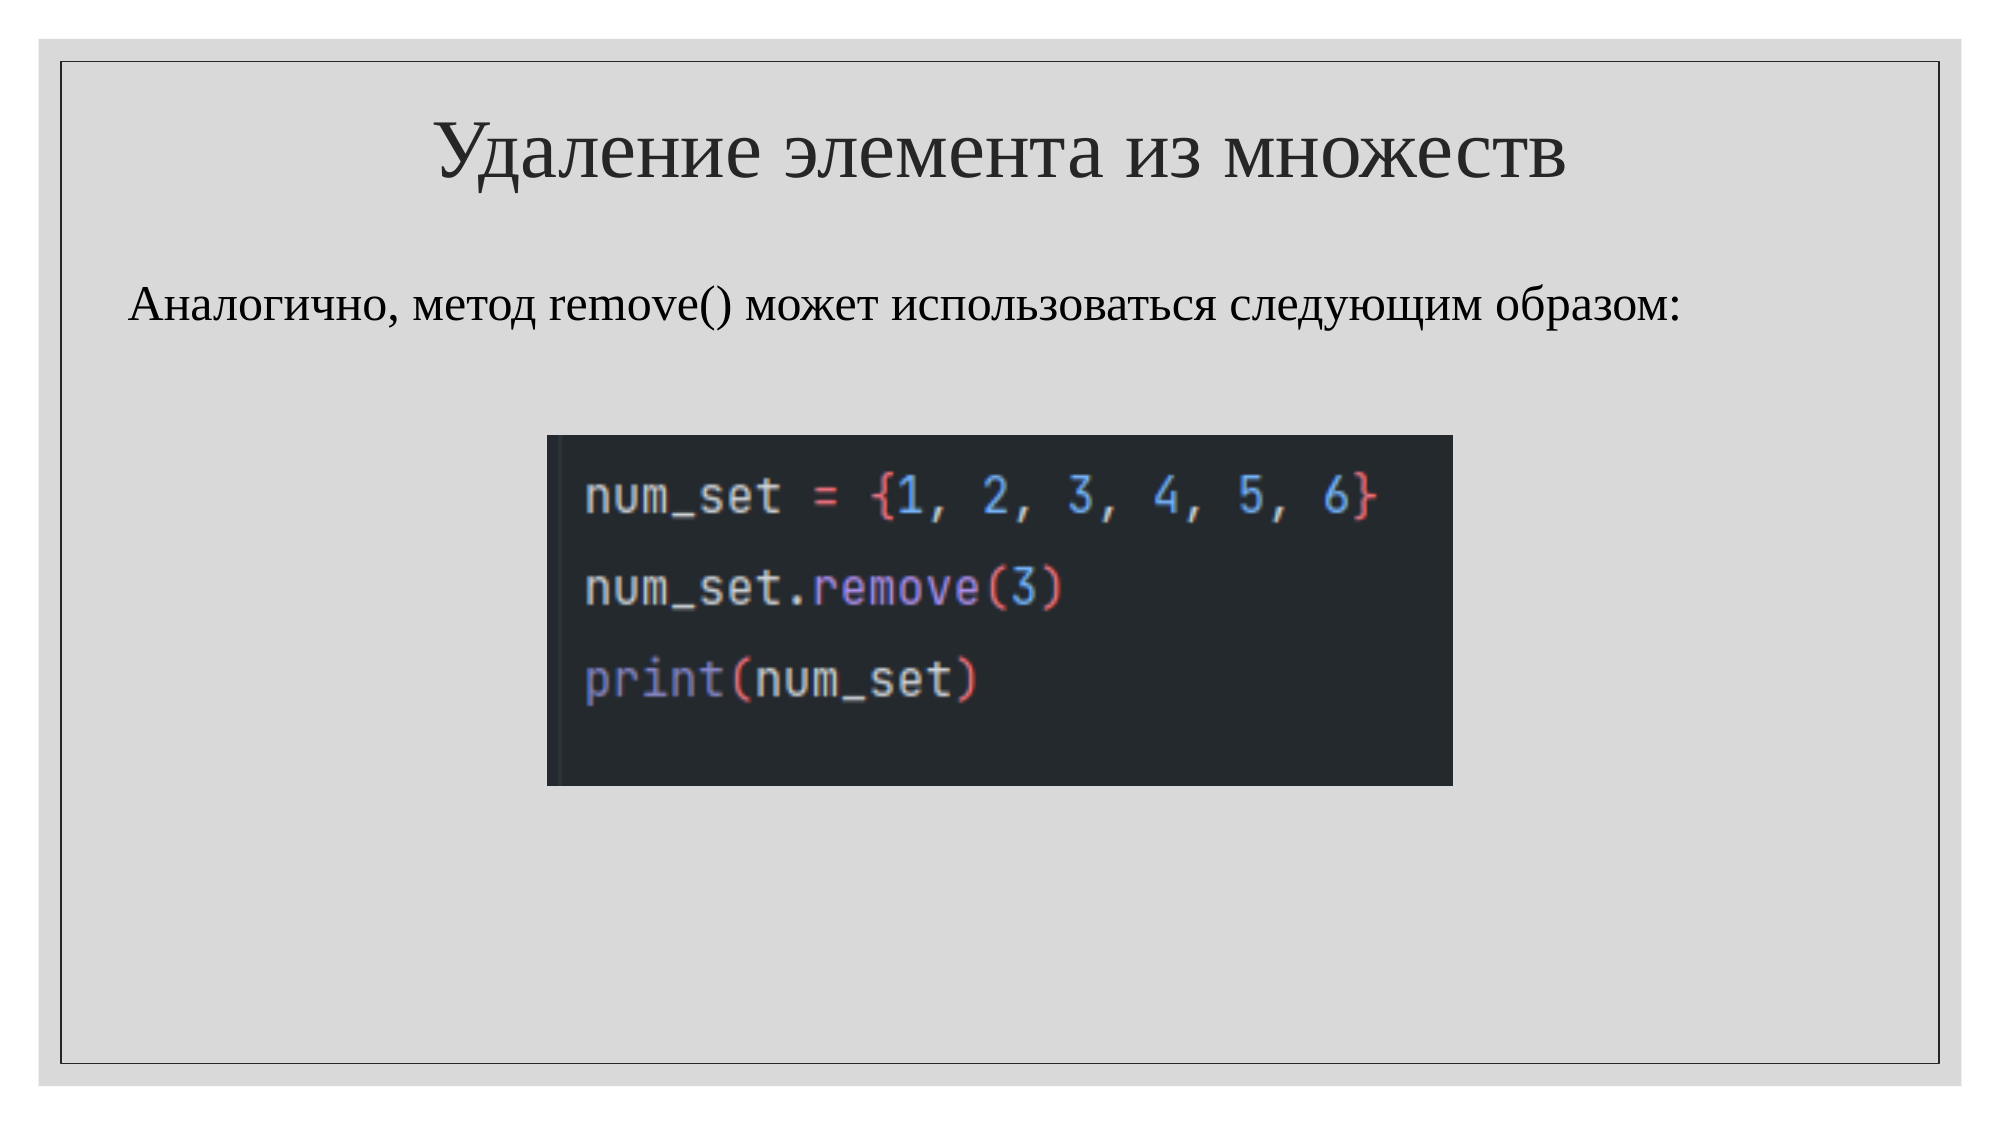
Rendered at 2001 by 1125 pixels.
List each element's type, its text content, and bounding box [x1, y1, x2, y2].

picture [547, 435, 1453, 786]
title Удаление элемента из множеств [174, 38, 1825, 263]
text_box Аналогично, метод remove() может использоваться следующим образом: [112, 263, 1938, 340]
